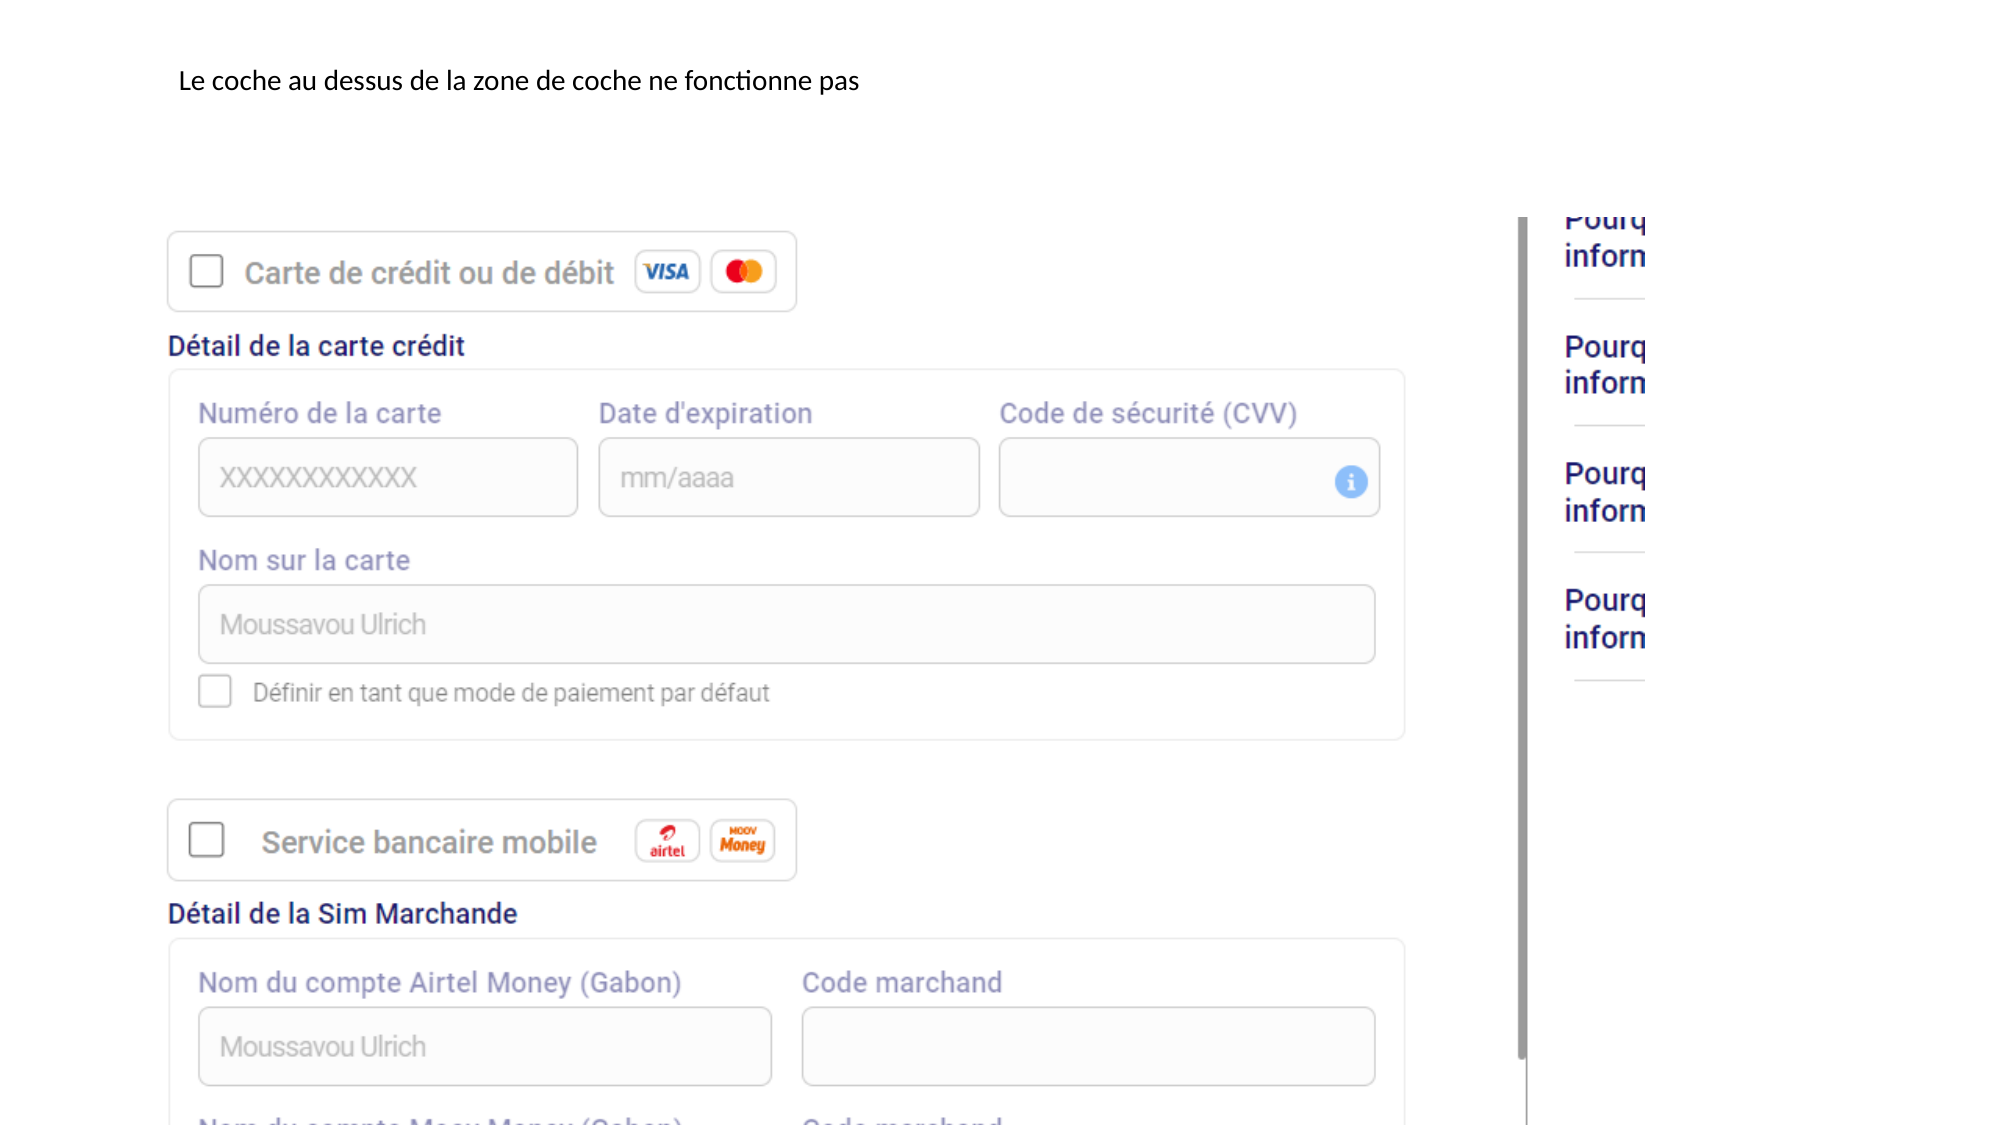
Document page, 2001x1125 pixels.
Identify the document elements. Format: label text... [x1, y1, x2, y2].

text_box Le coche au dessus de la zone de coche ne fonctionne pas [163, 54, 1128, 104]
picture [150, 217, 1645, 1125]
